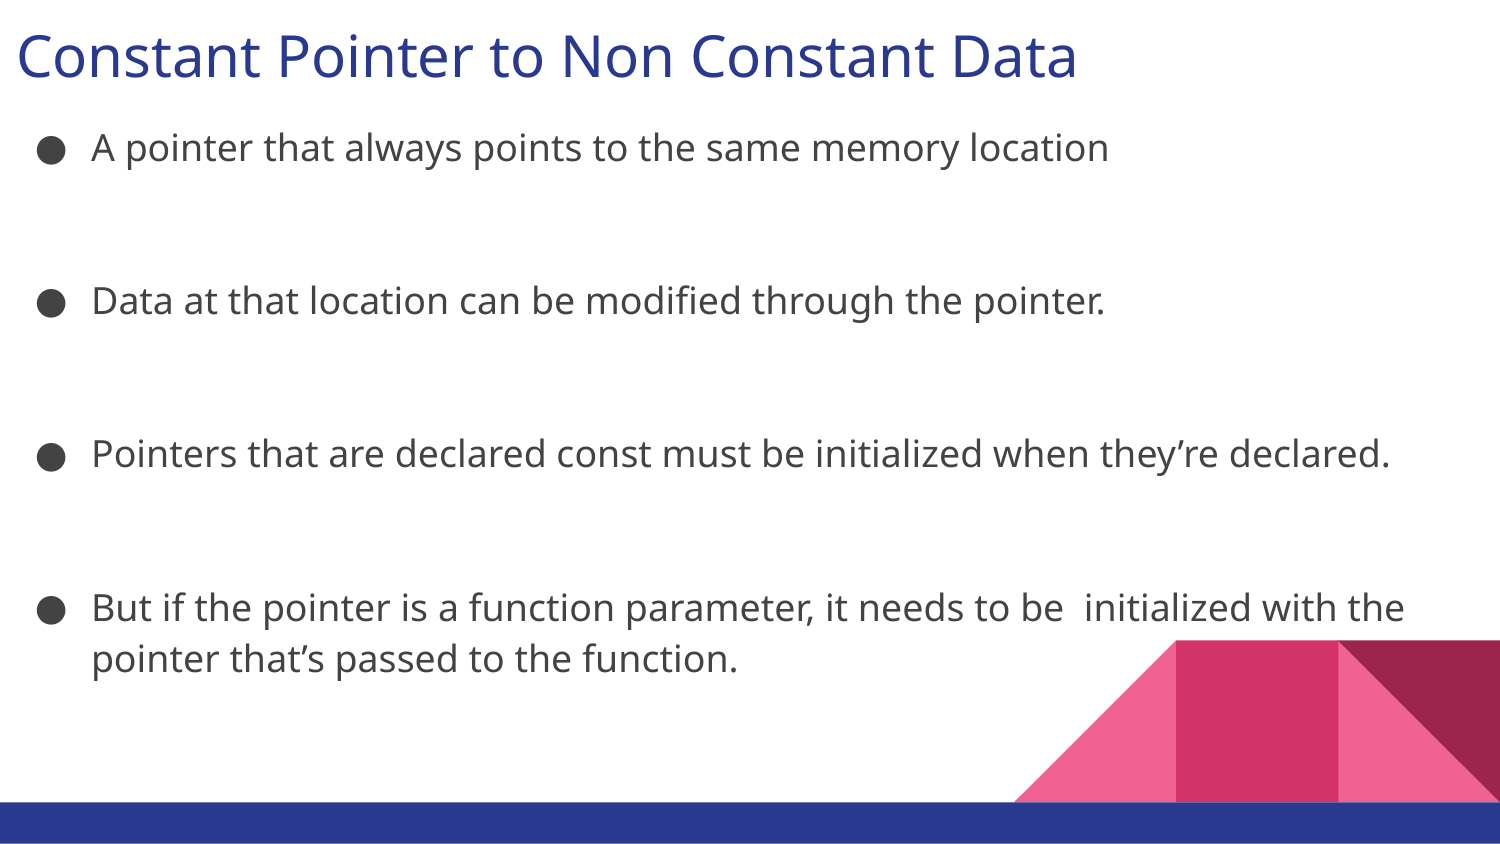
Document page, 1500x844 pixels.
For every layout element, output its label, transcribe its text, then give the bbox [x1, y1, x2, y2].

title Constant Pointer to Non Constant Data [1, 4, 1399, 101]
list A pointer that always points to the same memory location Data at that location can be modified through the pointer. Pointers that are declared const must be initialized when they’re declared. But if the pointer is a function parameter, it needs to be initialized with the pointer that’s passed to the function. [1, 101, 1500, 804]
